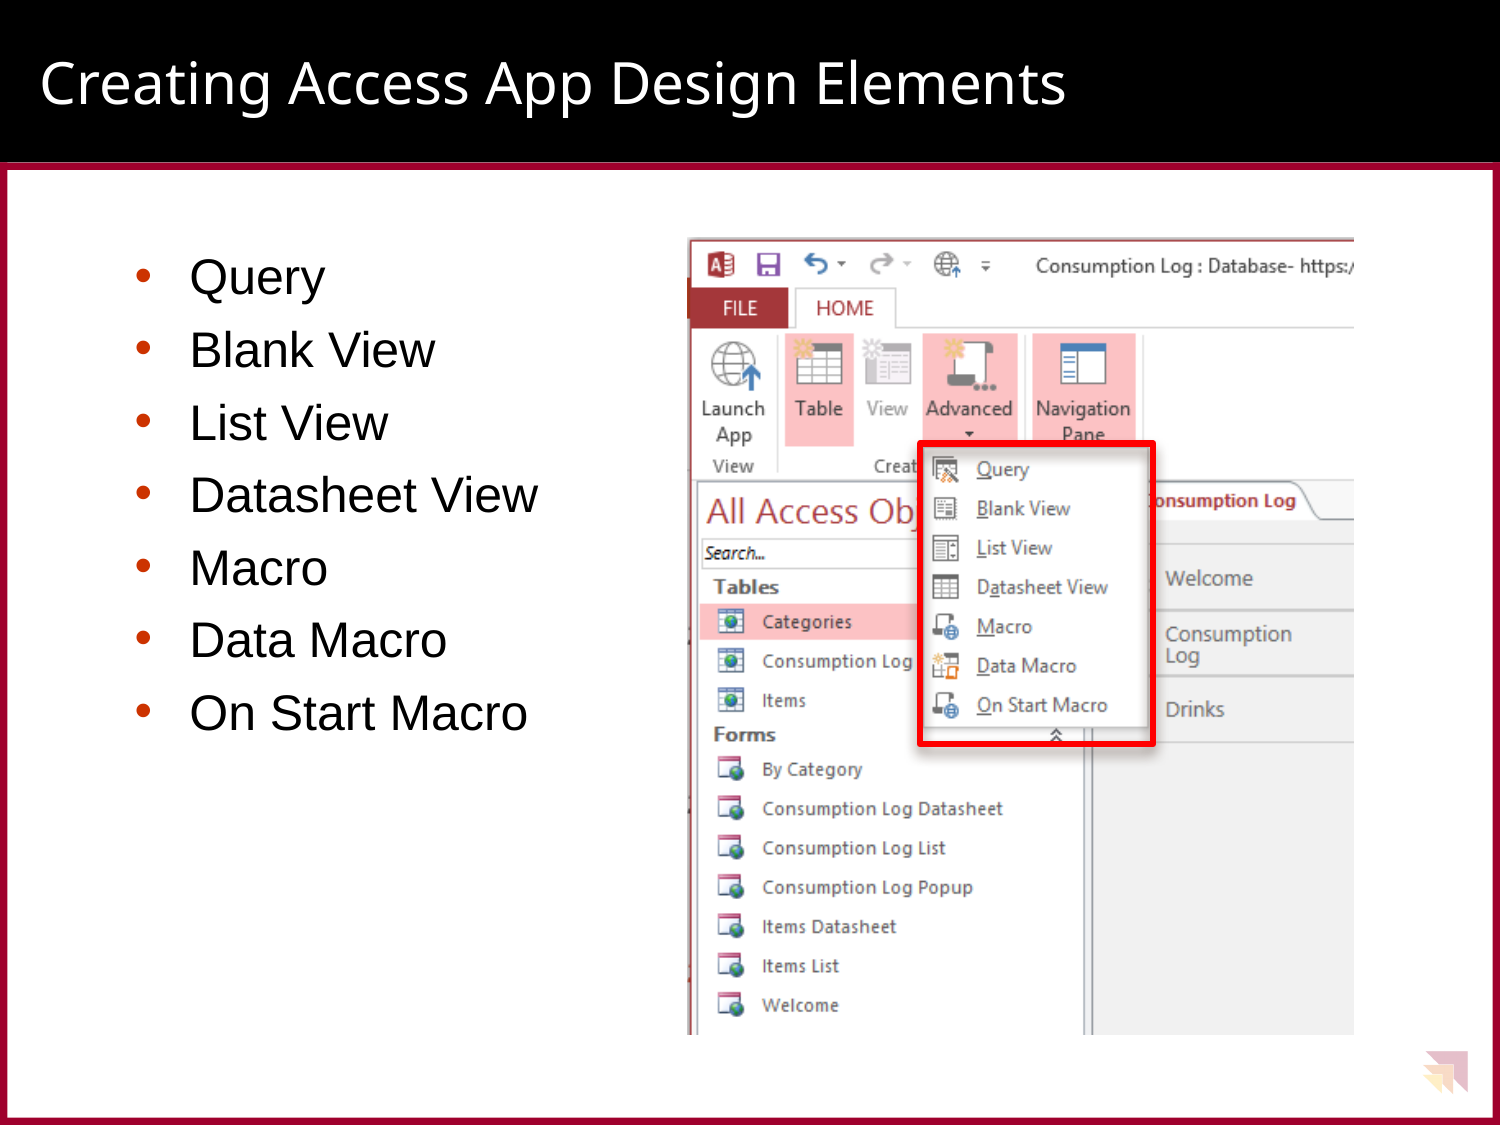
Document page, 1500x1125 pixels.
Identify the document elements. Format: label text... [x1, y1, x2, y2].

picture [687, 237, 1354, 1035]
list Query Blank View List View Datasheet View Macro Data Macro On Start Macro [62, 237, 1438, 1088]
title Creating Access App Design Elements [24, 12, 1438, 150]
